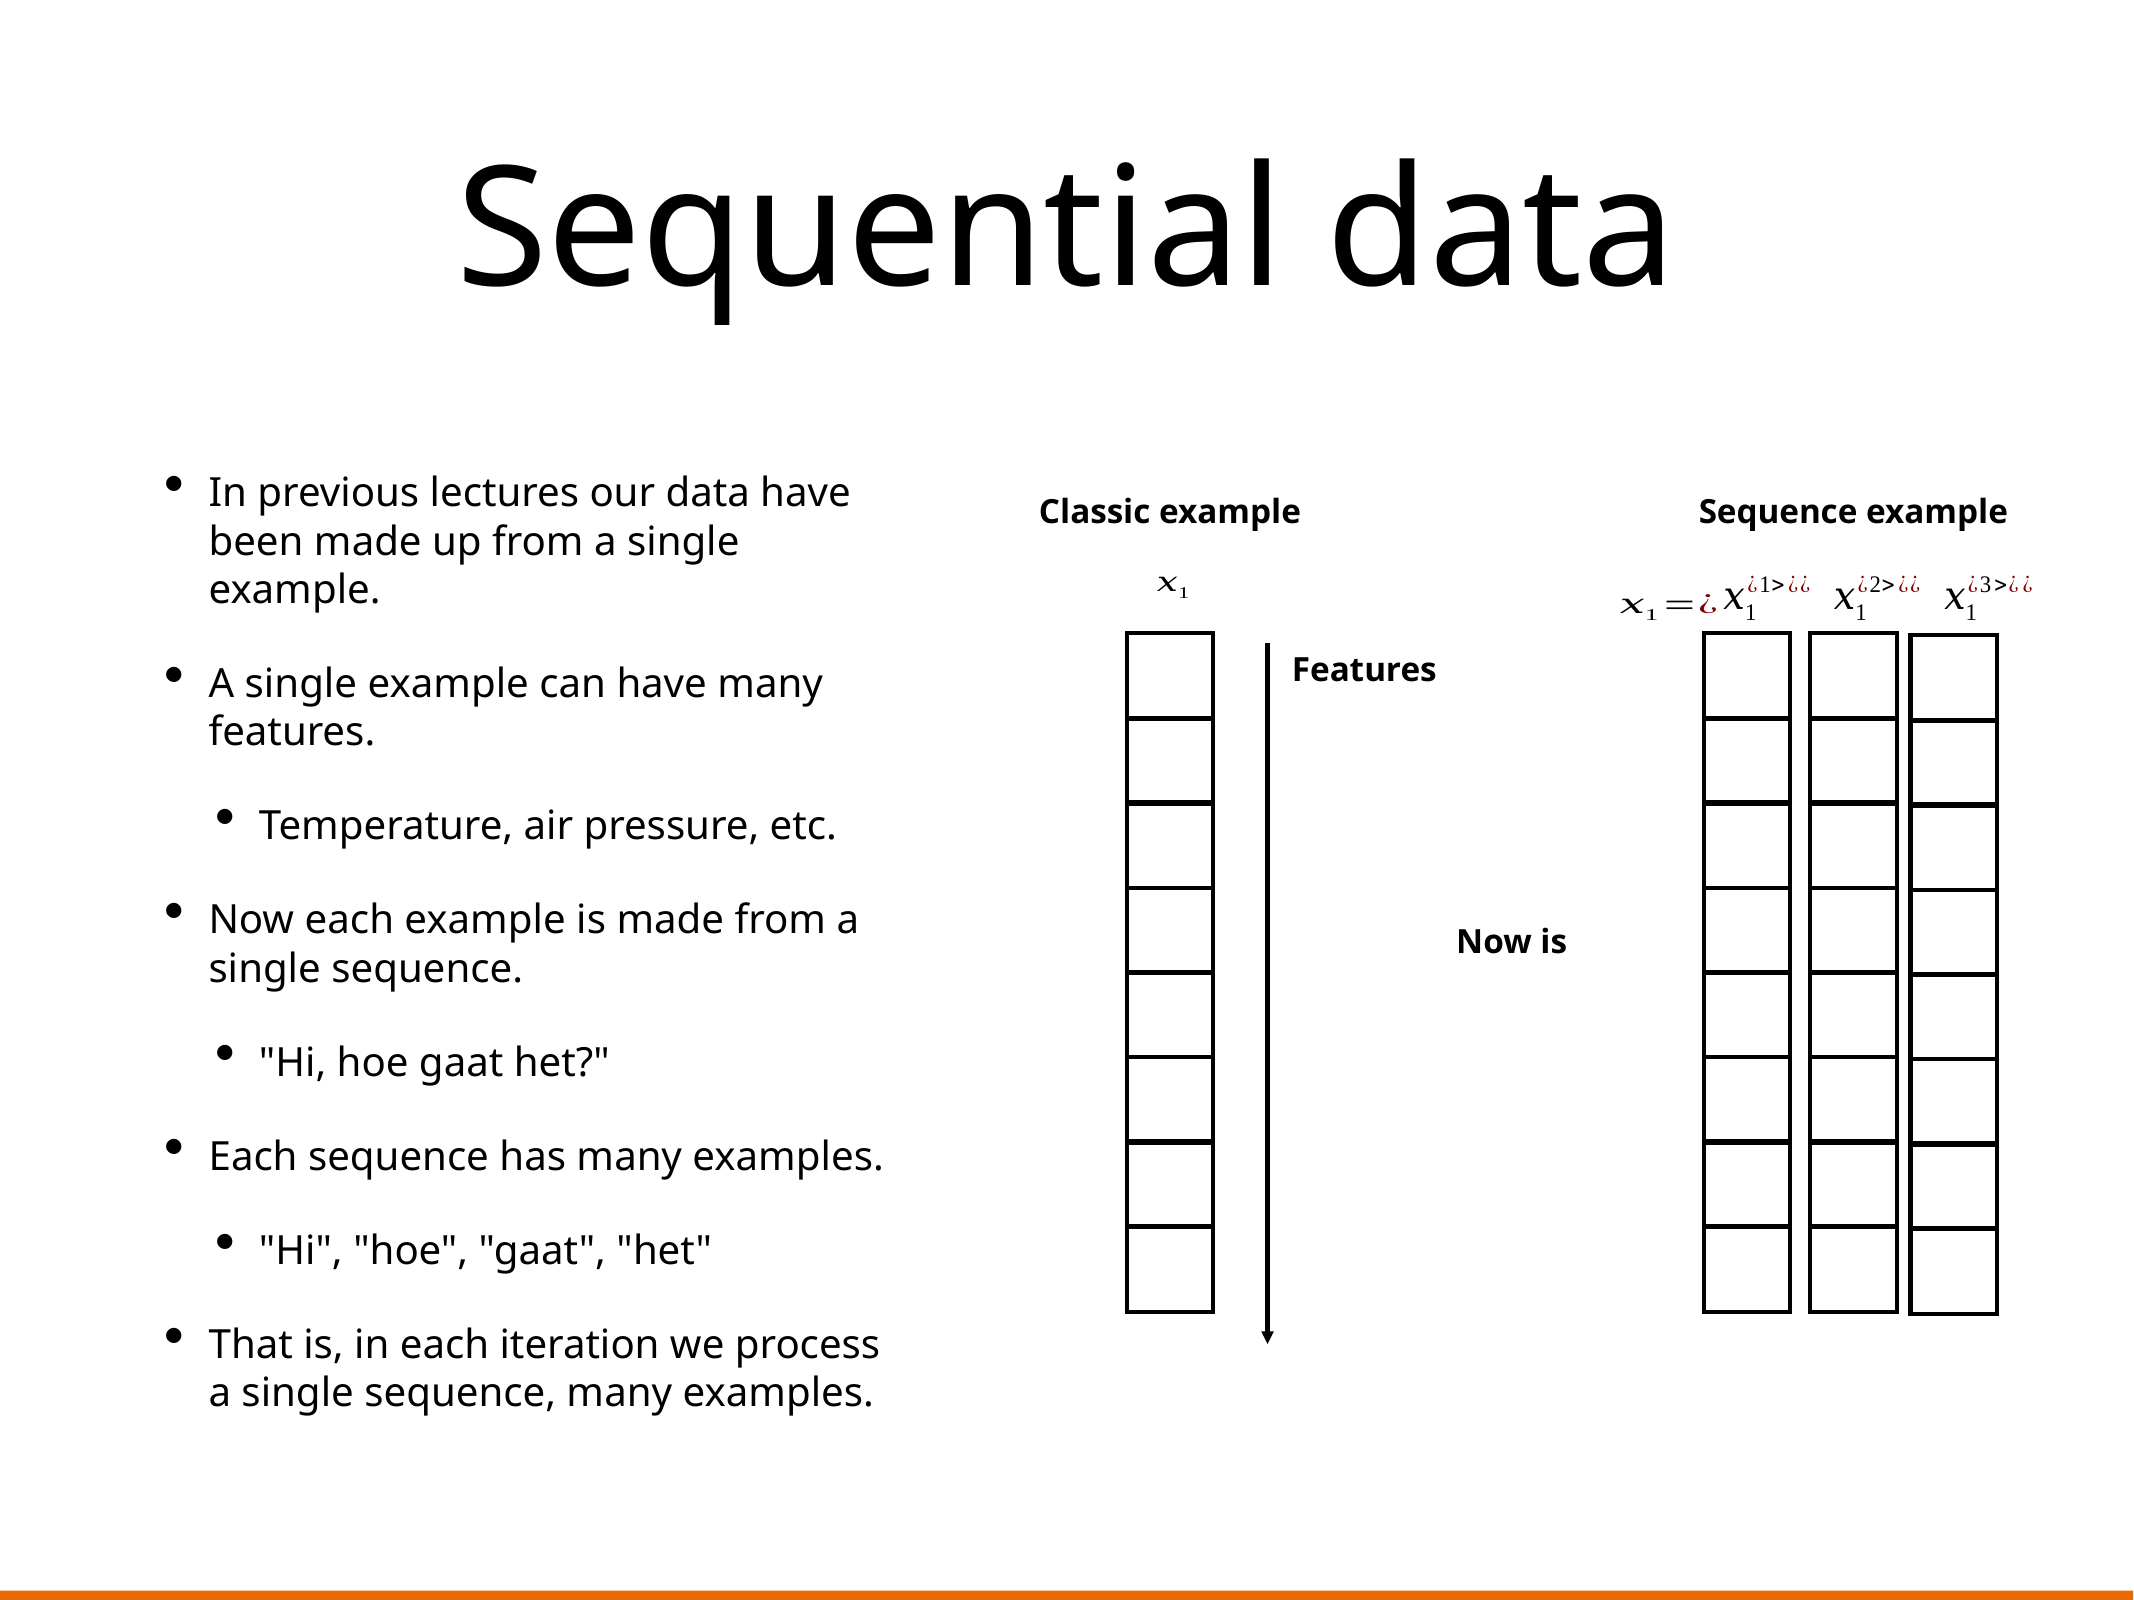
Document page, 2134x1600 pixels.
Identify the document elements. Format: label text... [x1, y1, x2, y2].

text_box [1261, 642, 1274, 1345]
text_box [1704, 1226, 1791, 1312]
text_box [1127, 887, 1214, 971]
text_box [1127, 1141, 1214, 1226]
text_box Now is [1447, 912, 1576, 969]
text_box [1127, 718, 1214, 802]
text_box [1127, 1057, 1214, 1141]
text_box [1810, 1057, 1897, 1141]
text_box [1127, 802, 1214, 887]
text_box [1127, 971, 1214, 1057]
text_box [1704, 971, 1791, 1057]
text_box [1704, 802, 1791, 887]
text_box Classic example [1030, 482, 1310, 539]
text_box [1910, 973, 1997, 1059]
text_box [1704, 718, 1791, 802]
text_box [1704, 1141, 1791, 1226]
text_box [1810, 887, 1897, 971]
text_box Features [1283, 640, 1446, 697]
text_box Sequence example [1690, 482, 2017, 539]
text_box [1910, 720, 1997, 804]
list In previous lectures our data have been made up from a single example. A single example can have many features. Temperature, air pressure, etc. Now each example is made from a single sequence. "Hi, hoe gaat het?" Each sequence has many examples. "Hi", "hoe", "gaat", "het" That is, in each iteration we process a single sequence, many examples. [155, 424, 921, 1457]
text_box [1704, 887, 1791, 971]
text_box [1810, 1226, 1897, 1312]
text_box [1810, 802, 1897, 887]
text_box [1910, 804, 1997, 889]
text_box [1810, 1141, 1897, 1226]
text_box [1910, 1143, 1997, 1228]
text_box [1910, 1059, 1997, 1143]
text_box [1704, 1057, 1791, 1141]
text_box [1910, 1228, 1997, 1314]
text_box [1810, 718, 1897, 802]
text_box [1127, 1226, 1214, 1312]
text_box [1704, 632, 1791, 718]
text_box [1810, 971, 1897, 1057]
text_box [1910, 635, 1997, 720]
text_box [1810, 632, 1897, 718]
text_box [1127, 632, 1214, 718]
text_box [1910, 889, 1997, 973]
title Sequential data [155, 41, 1978, 397]
